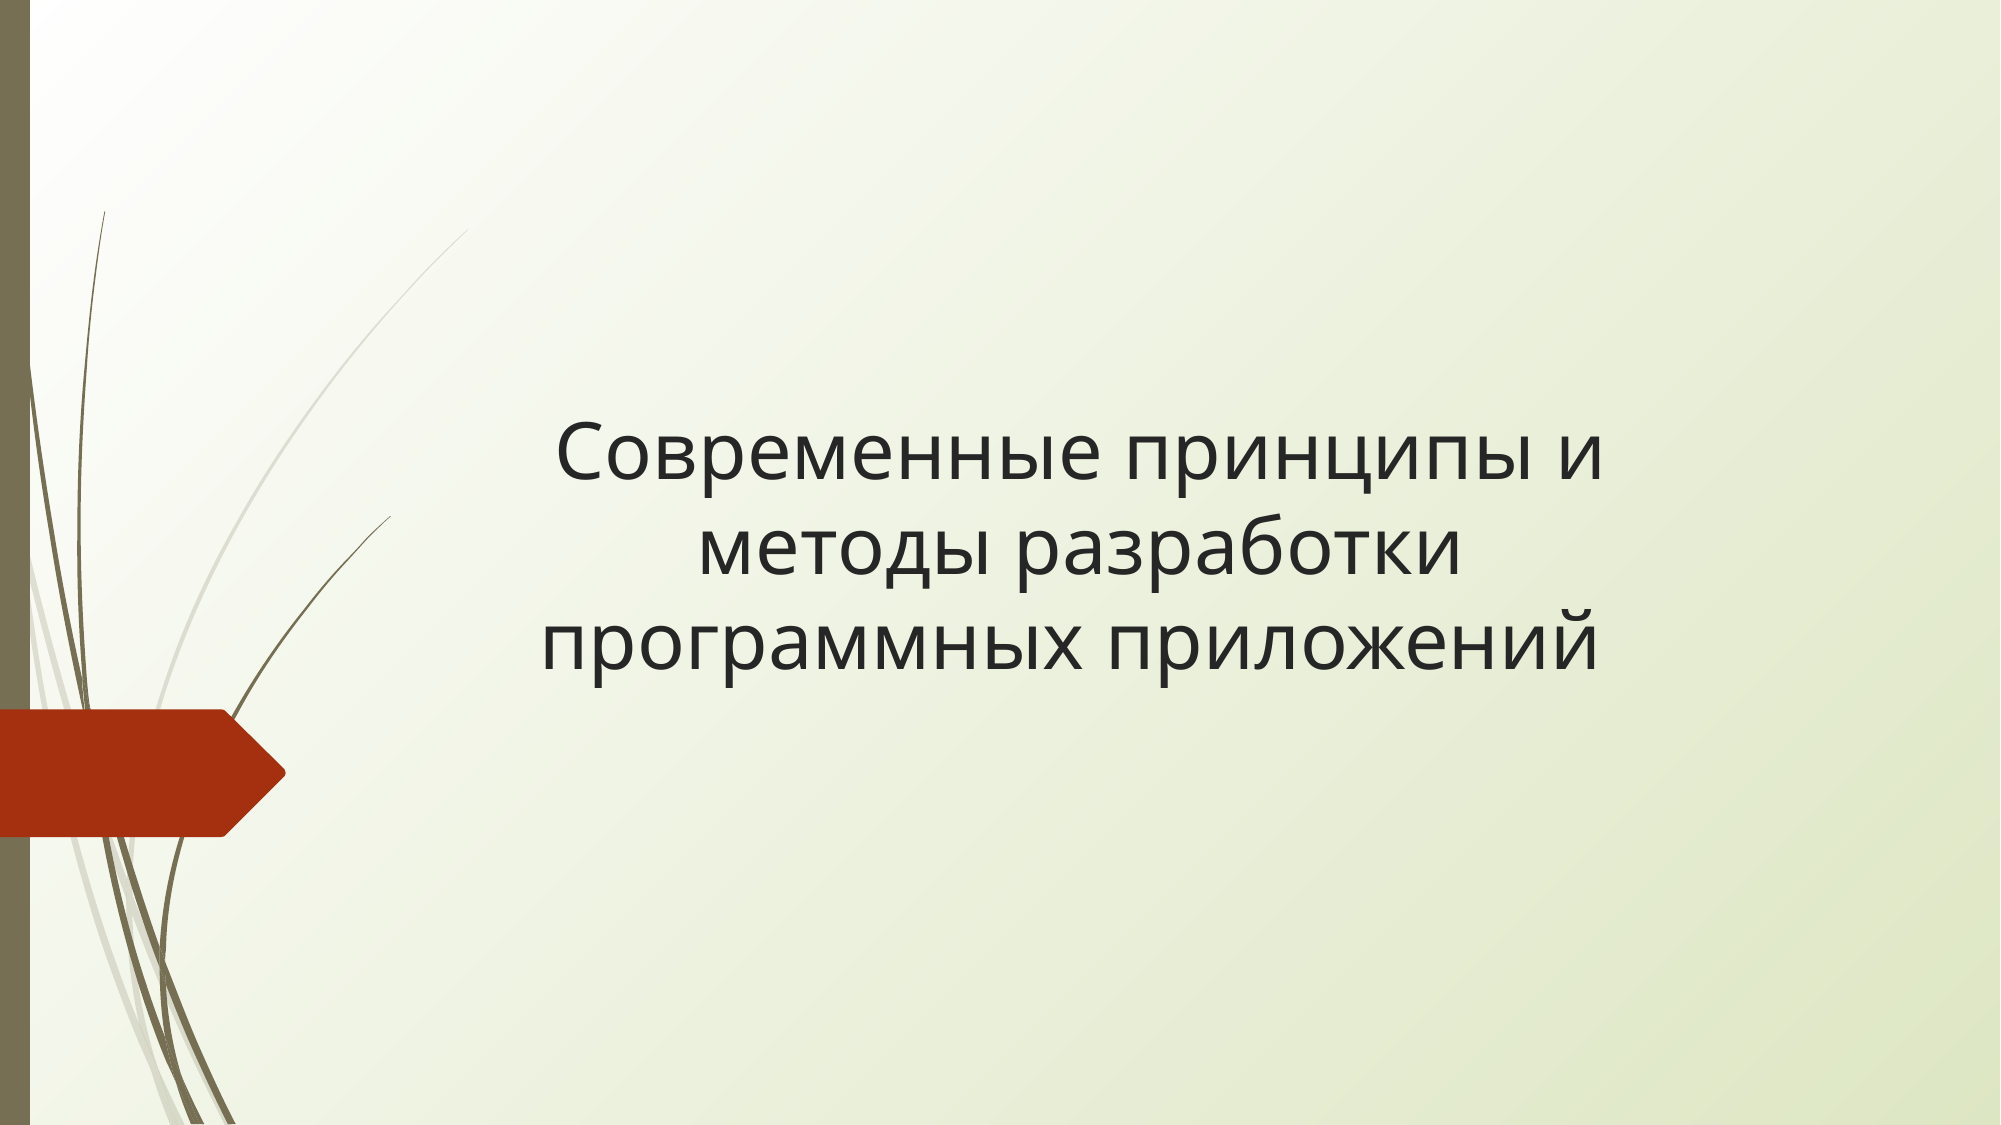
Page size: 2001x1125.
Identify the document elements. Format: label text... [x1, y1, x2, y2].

title Современные принципы и методы разработки программных приложений [438, 389, 1724, 694]
